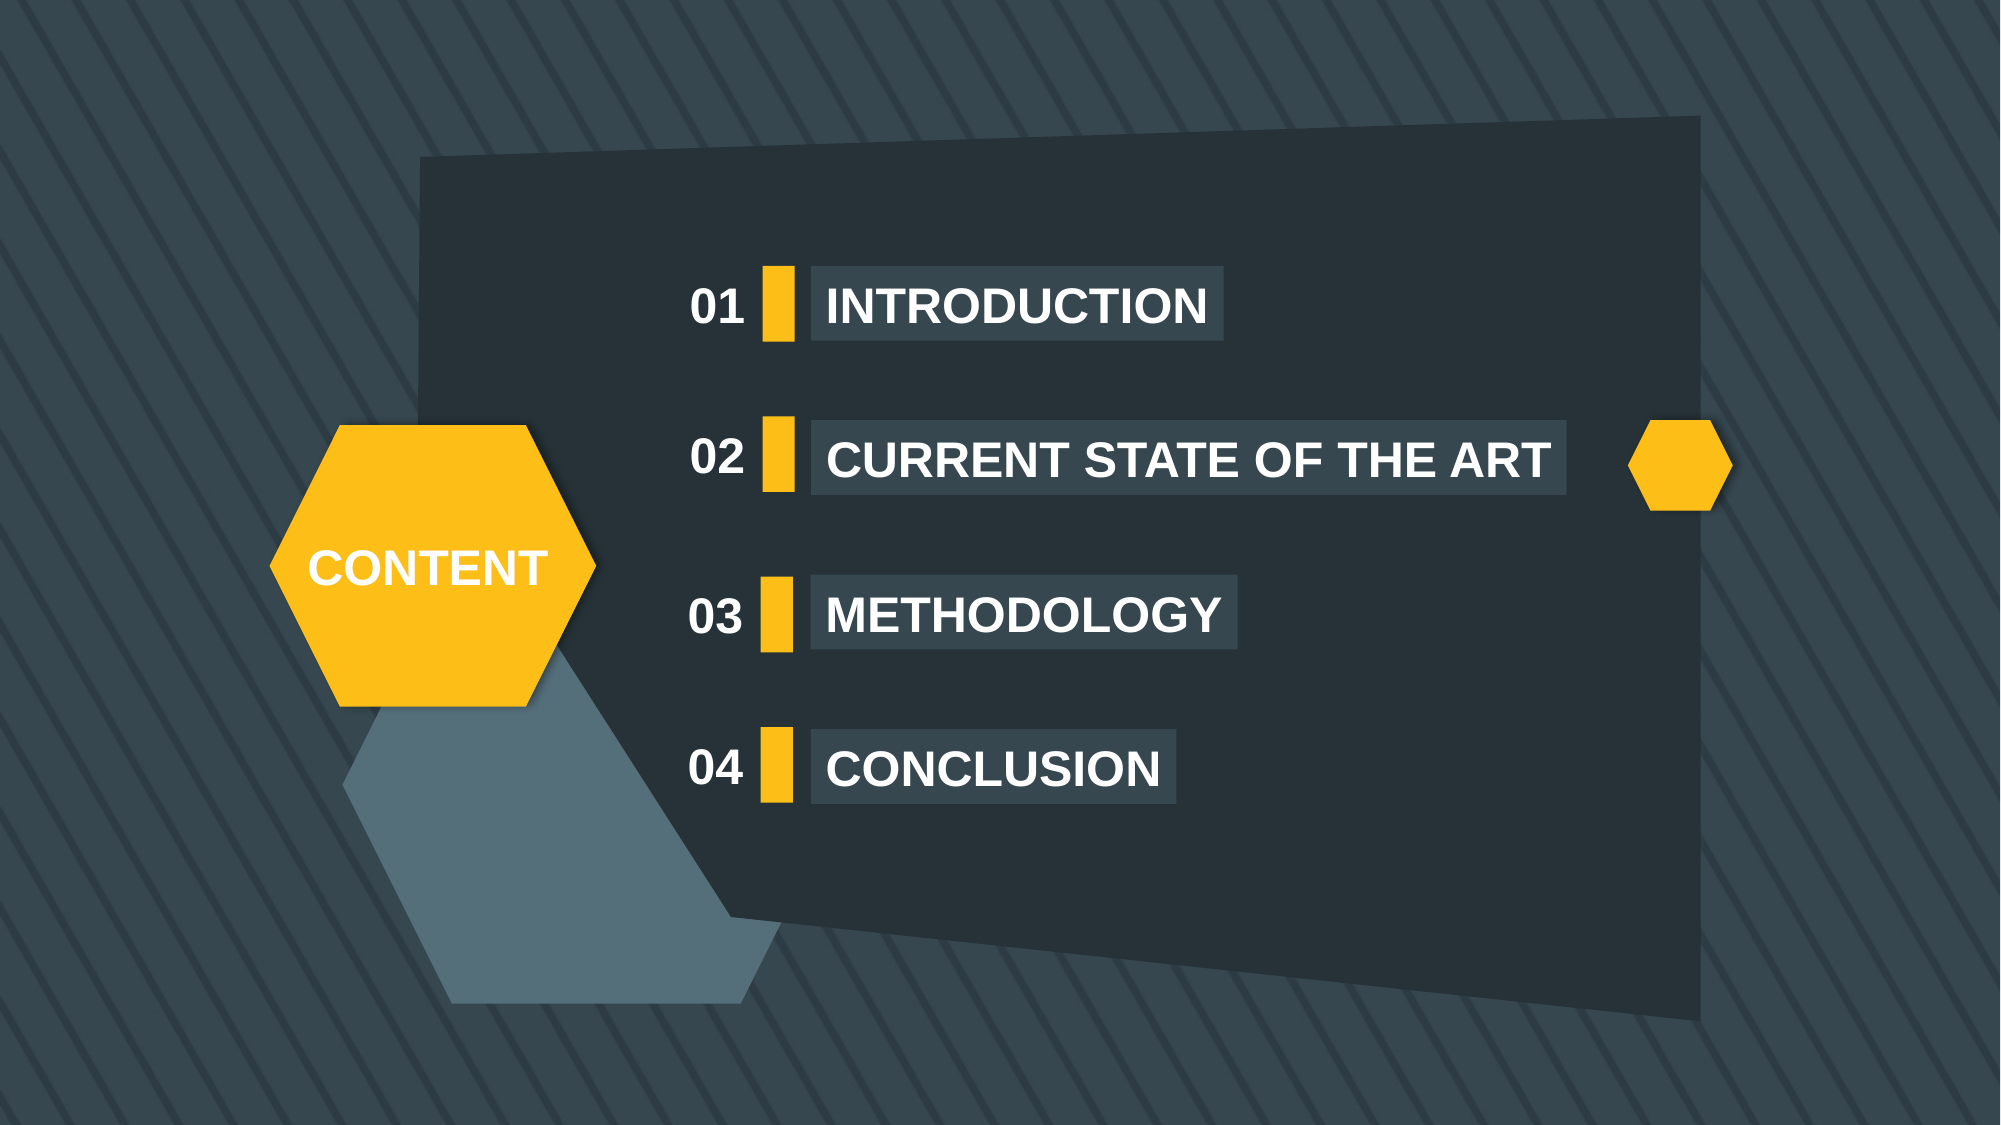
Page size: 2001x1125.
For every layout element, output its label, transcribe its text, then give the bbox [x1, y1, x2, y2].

text_box CONTENT [292, 527, 564, 603]
text_box [760, 576, 794, 653]
text_box 03 [672, 576, 759, 652]
text_box CONCLUSION [810, 729, 1177, 804]
text_box [760, 726, 794, 804]
text_box INTRODUCTION [810, 265, 1224, 341]
text_box [268, 423, 598, 708]
picture [0, 0, 2001, 1125]
text_box METHODOLOGY [810, 574, 1238, 650]
text_box 01 [674, 265, 760, 341]
text_box [762, 415, 796, 493]
text_box [762, 265, 796, 343]
text_box 04 [672, 727, 759, 802]
text_box 02 [674, 416, 760, 492]
text_box [341, 659, 782, 1005]
text_box [416, 114, 1702, 1023]
text_box [1626, 419, 1734, 512]
text_box CURRENT STATE OF THE ART [811, 420, 1567, 495]
